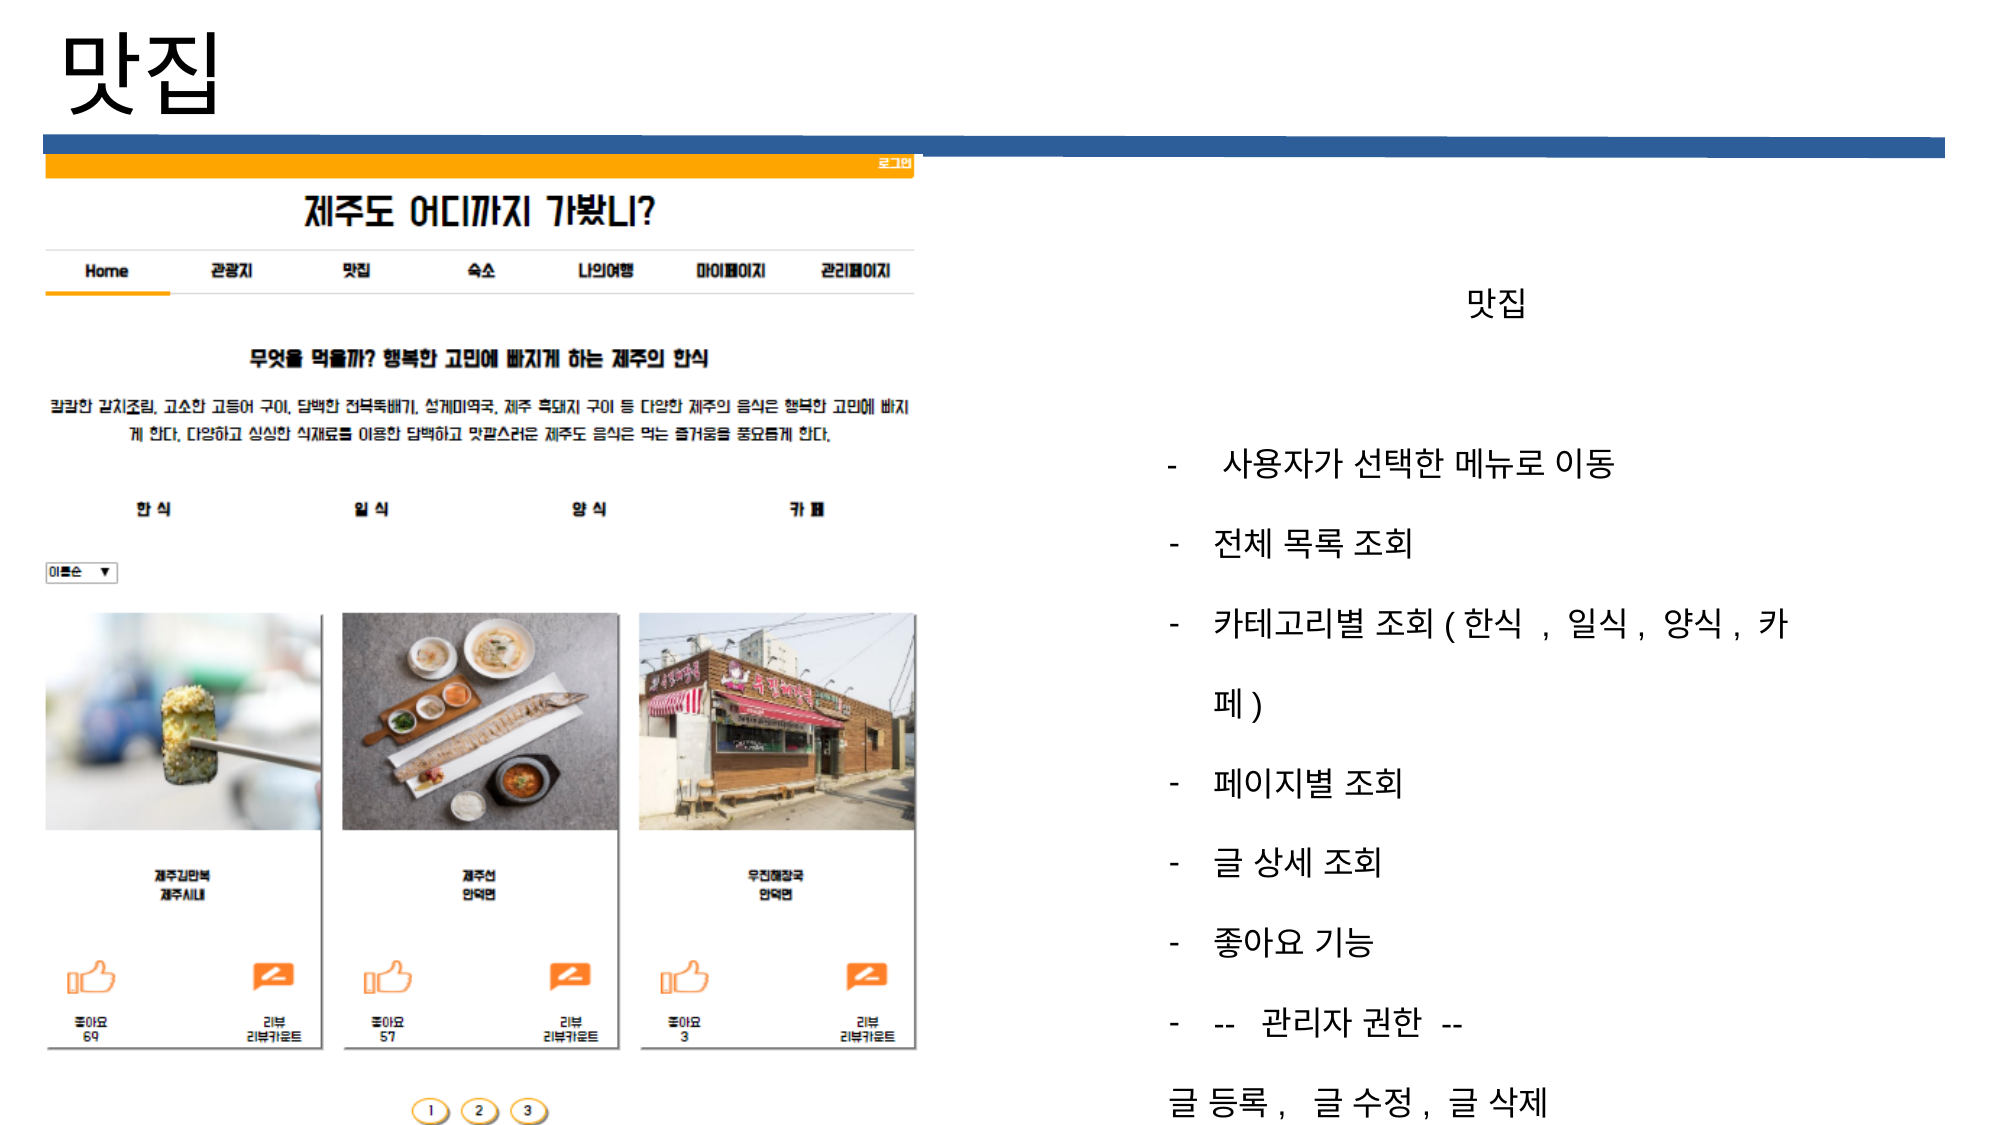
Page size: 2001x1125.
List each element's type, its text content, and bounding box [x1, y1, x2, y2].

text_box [42, 144, 1946, 148]
picture [42, 154, 923, 1125]
text_box 맛집 - 사용자가 선택한 메뉴로 이동 전체 목록 조회 카테고리별 조회(한식 , 일식, 양식, 카페) 페이지별 조회 글 상세 조회 좋아요 기능 -- 관리자 권한 -- 글 등록, 글 수정, 글 삭제 [1151, 228, 1838, 1047]
text_box 맛집 [43, 0, 1744, 144]
